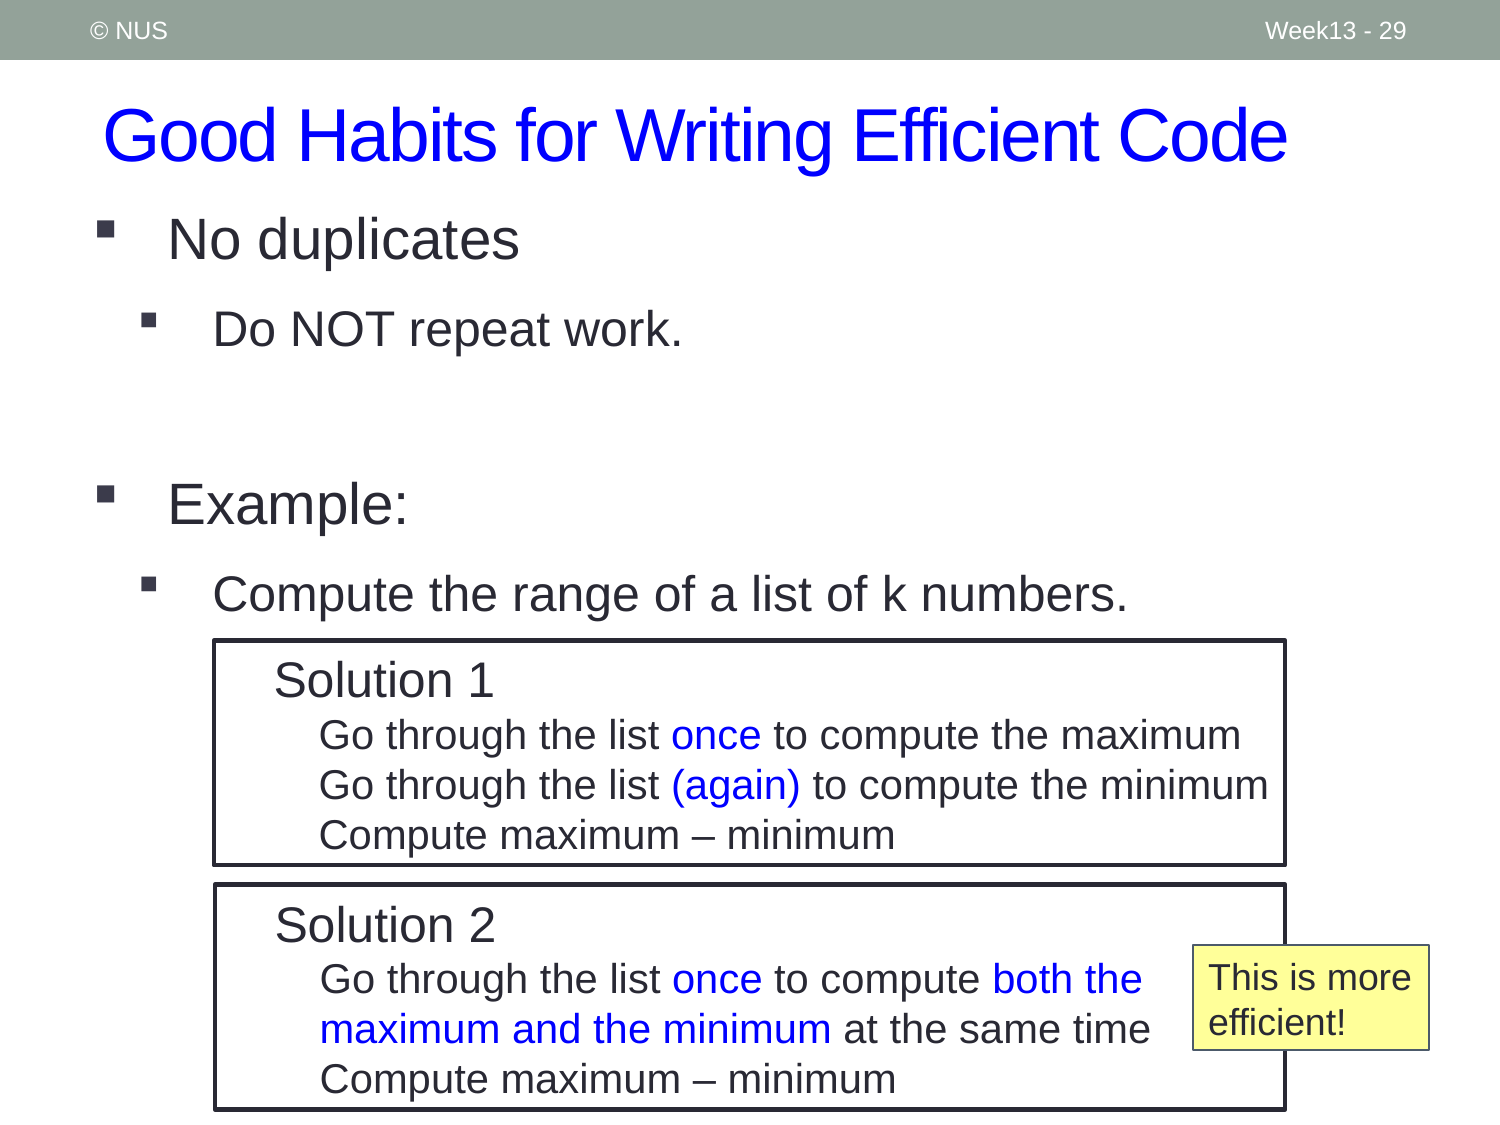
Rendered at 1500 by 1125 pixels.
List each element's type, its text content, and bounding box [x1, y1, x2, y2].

text_box This is more efficient! [1191, 943, 1431, 1052]
slide_number © NUS [75, 3, 550, 57]
title Good Habits for Writing Efficient Code [87, 62, 1463, 200]
text_box No duplicates Do NOT repeat work. Example: Compute the range of a list of k numbers. [77, 193, 1382, 1063]
text_box Solution 2 Go through the list once to compute both the maximum and the minimum at the same time Compute maximum – minimum [213, 882, 1287, 1112]
slide_number Week13 - 29 [1250, 3, 1425, 57]
text_box Solution 1 Go through the list once to compute the maximum Go through the list (again) to compute the minimum Compute maximum – minimum [212, 638, 1287, 867]
